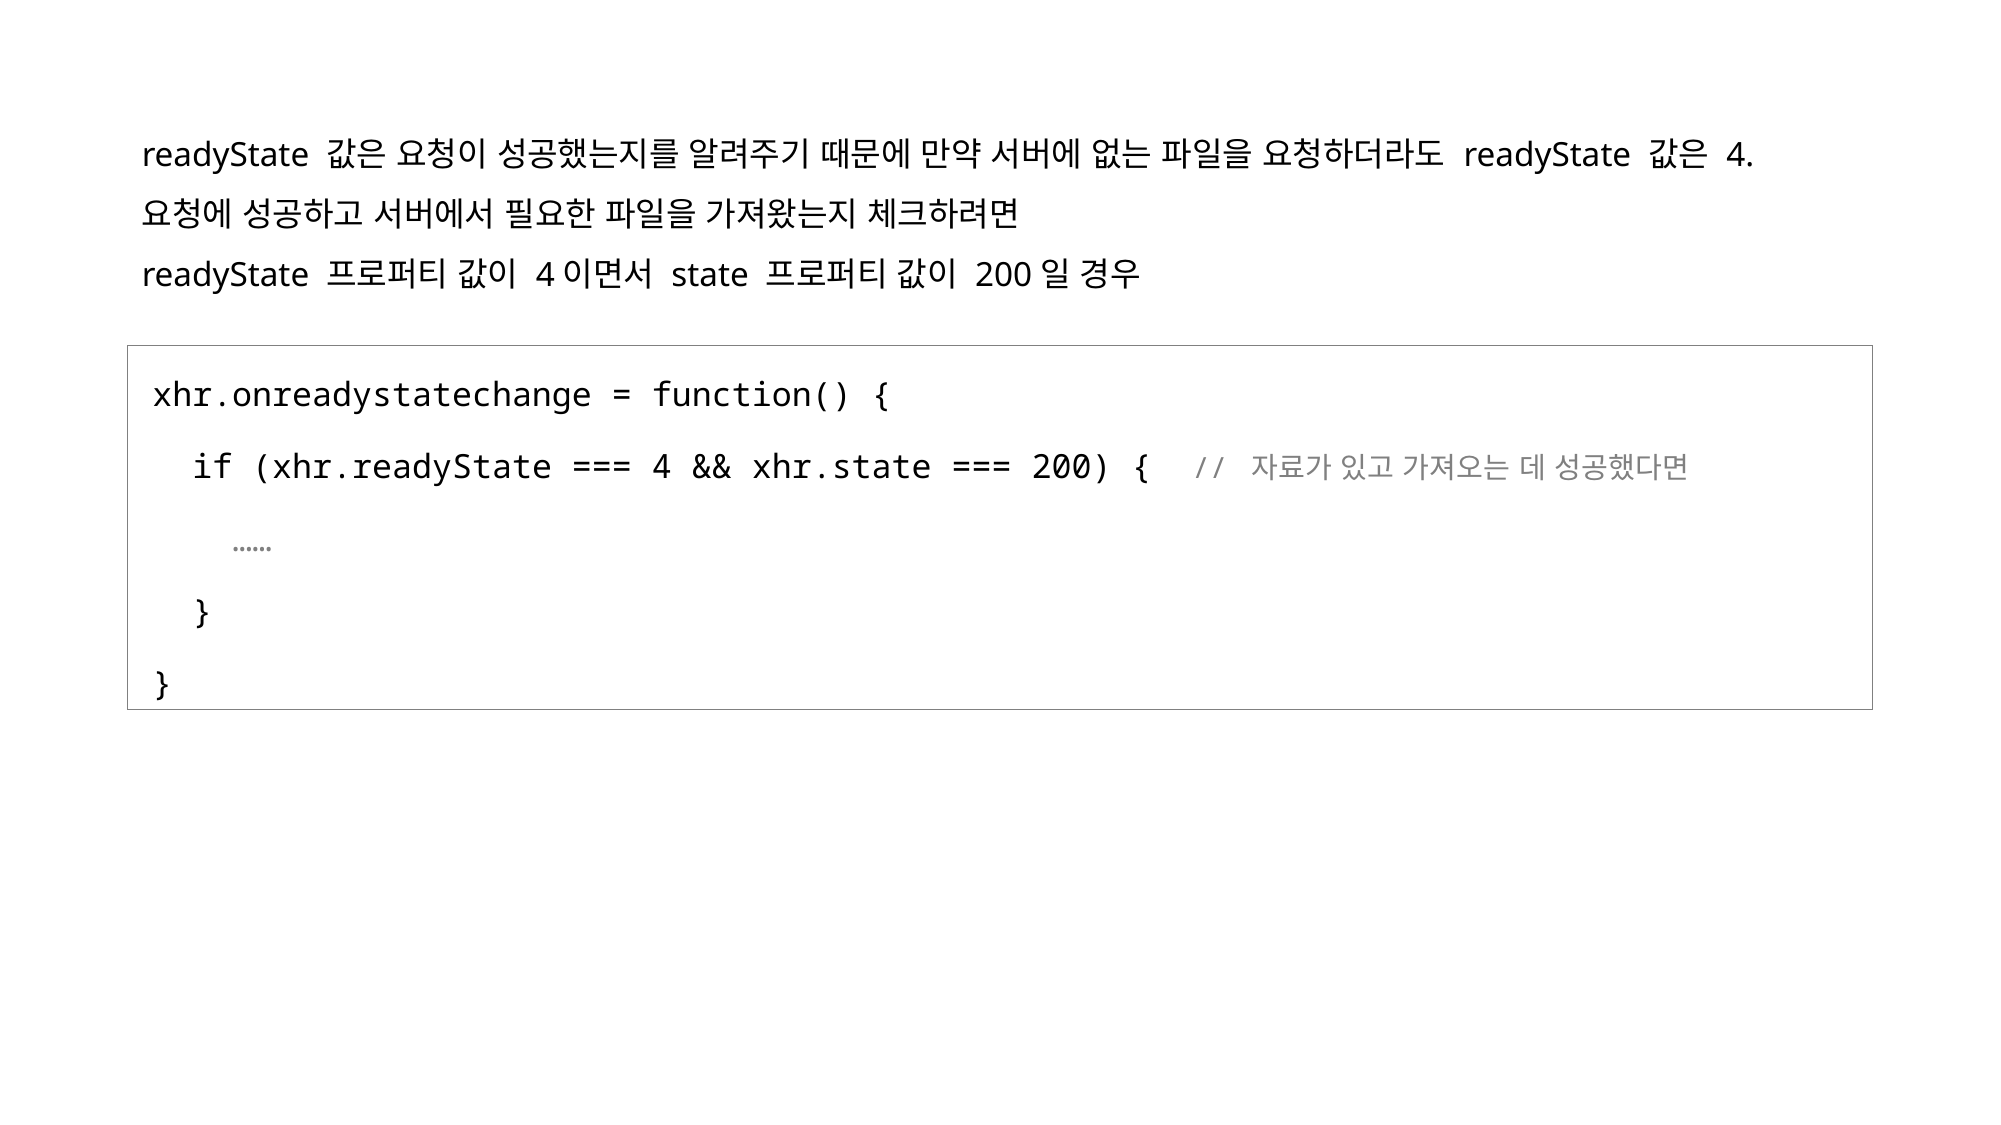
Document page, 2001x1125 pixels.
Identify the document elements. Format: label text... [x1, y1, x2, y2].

text_box readyState 값은 요청이 성공했는지를 알려주기 때문에 만약 서버에 없는 파일을 요청하더라도 readyState 값은 4. 요청에 성공하고 서버에서 필요한 파일을 가져왔는지 체크하려면 readyState 프로퍼티 값이 4이면서 state 프로퍼티 값이 200일 경우 [127, 105, 1929, 300]
text_box xhr.onreadystatechange = function() { if (xhr.readyState === 4 && xhr.state === 200) { // 자료가 있고 가져오는 데 성공했다면 …… } } [127, 345, 1873, 710]
